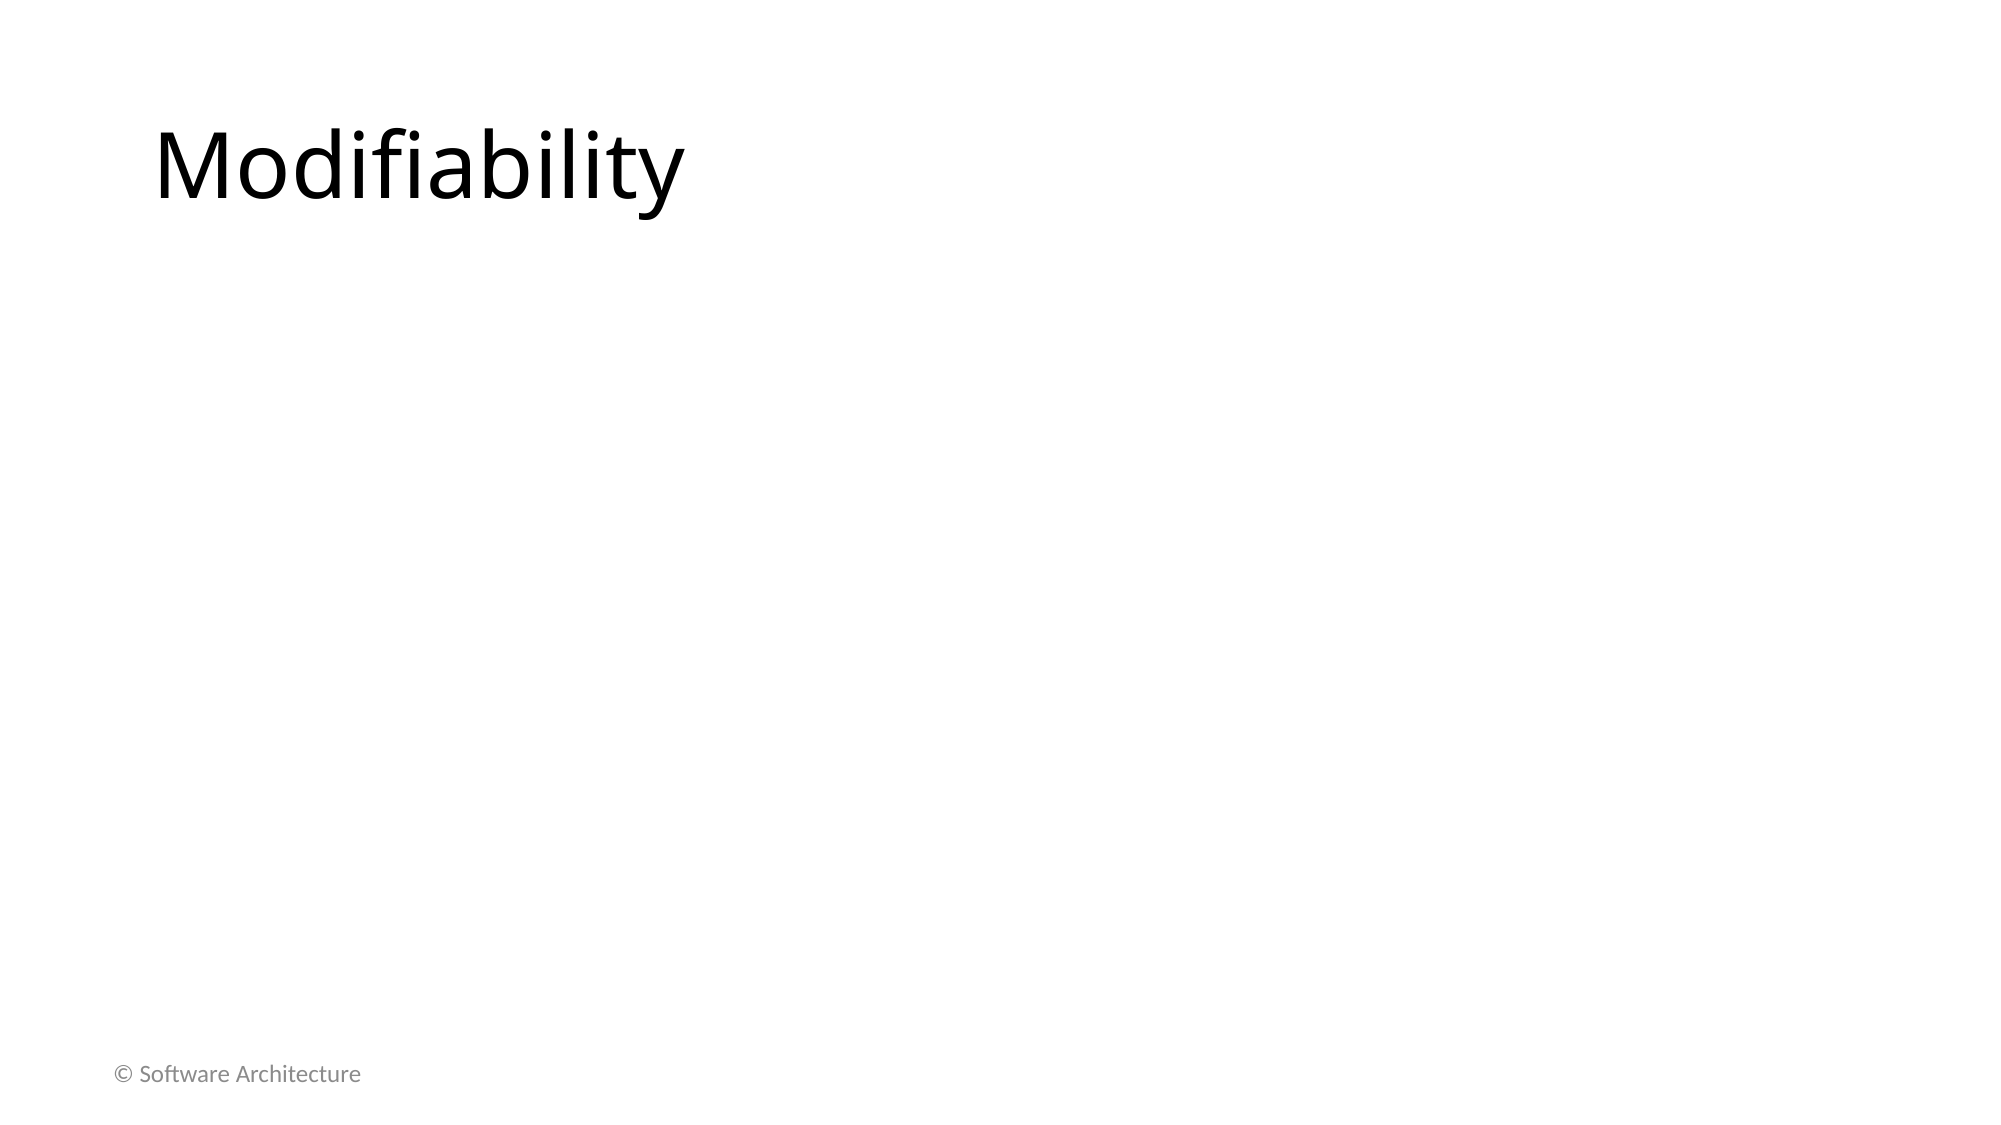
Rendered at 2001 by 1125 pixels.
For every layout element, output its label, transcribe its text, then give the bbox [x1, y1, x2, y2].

title Modifiability [137, 59, 1863, 278]
footer © Software Architecture [0, 1042, 475, 1103]
